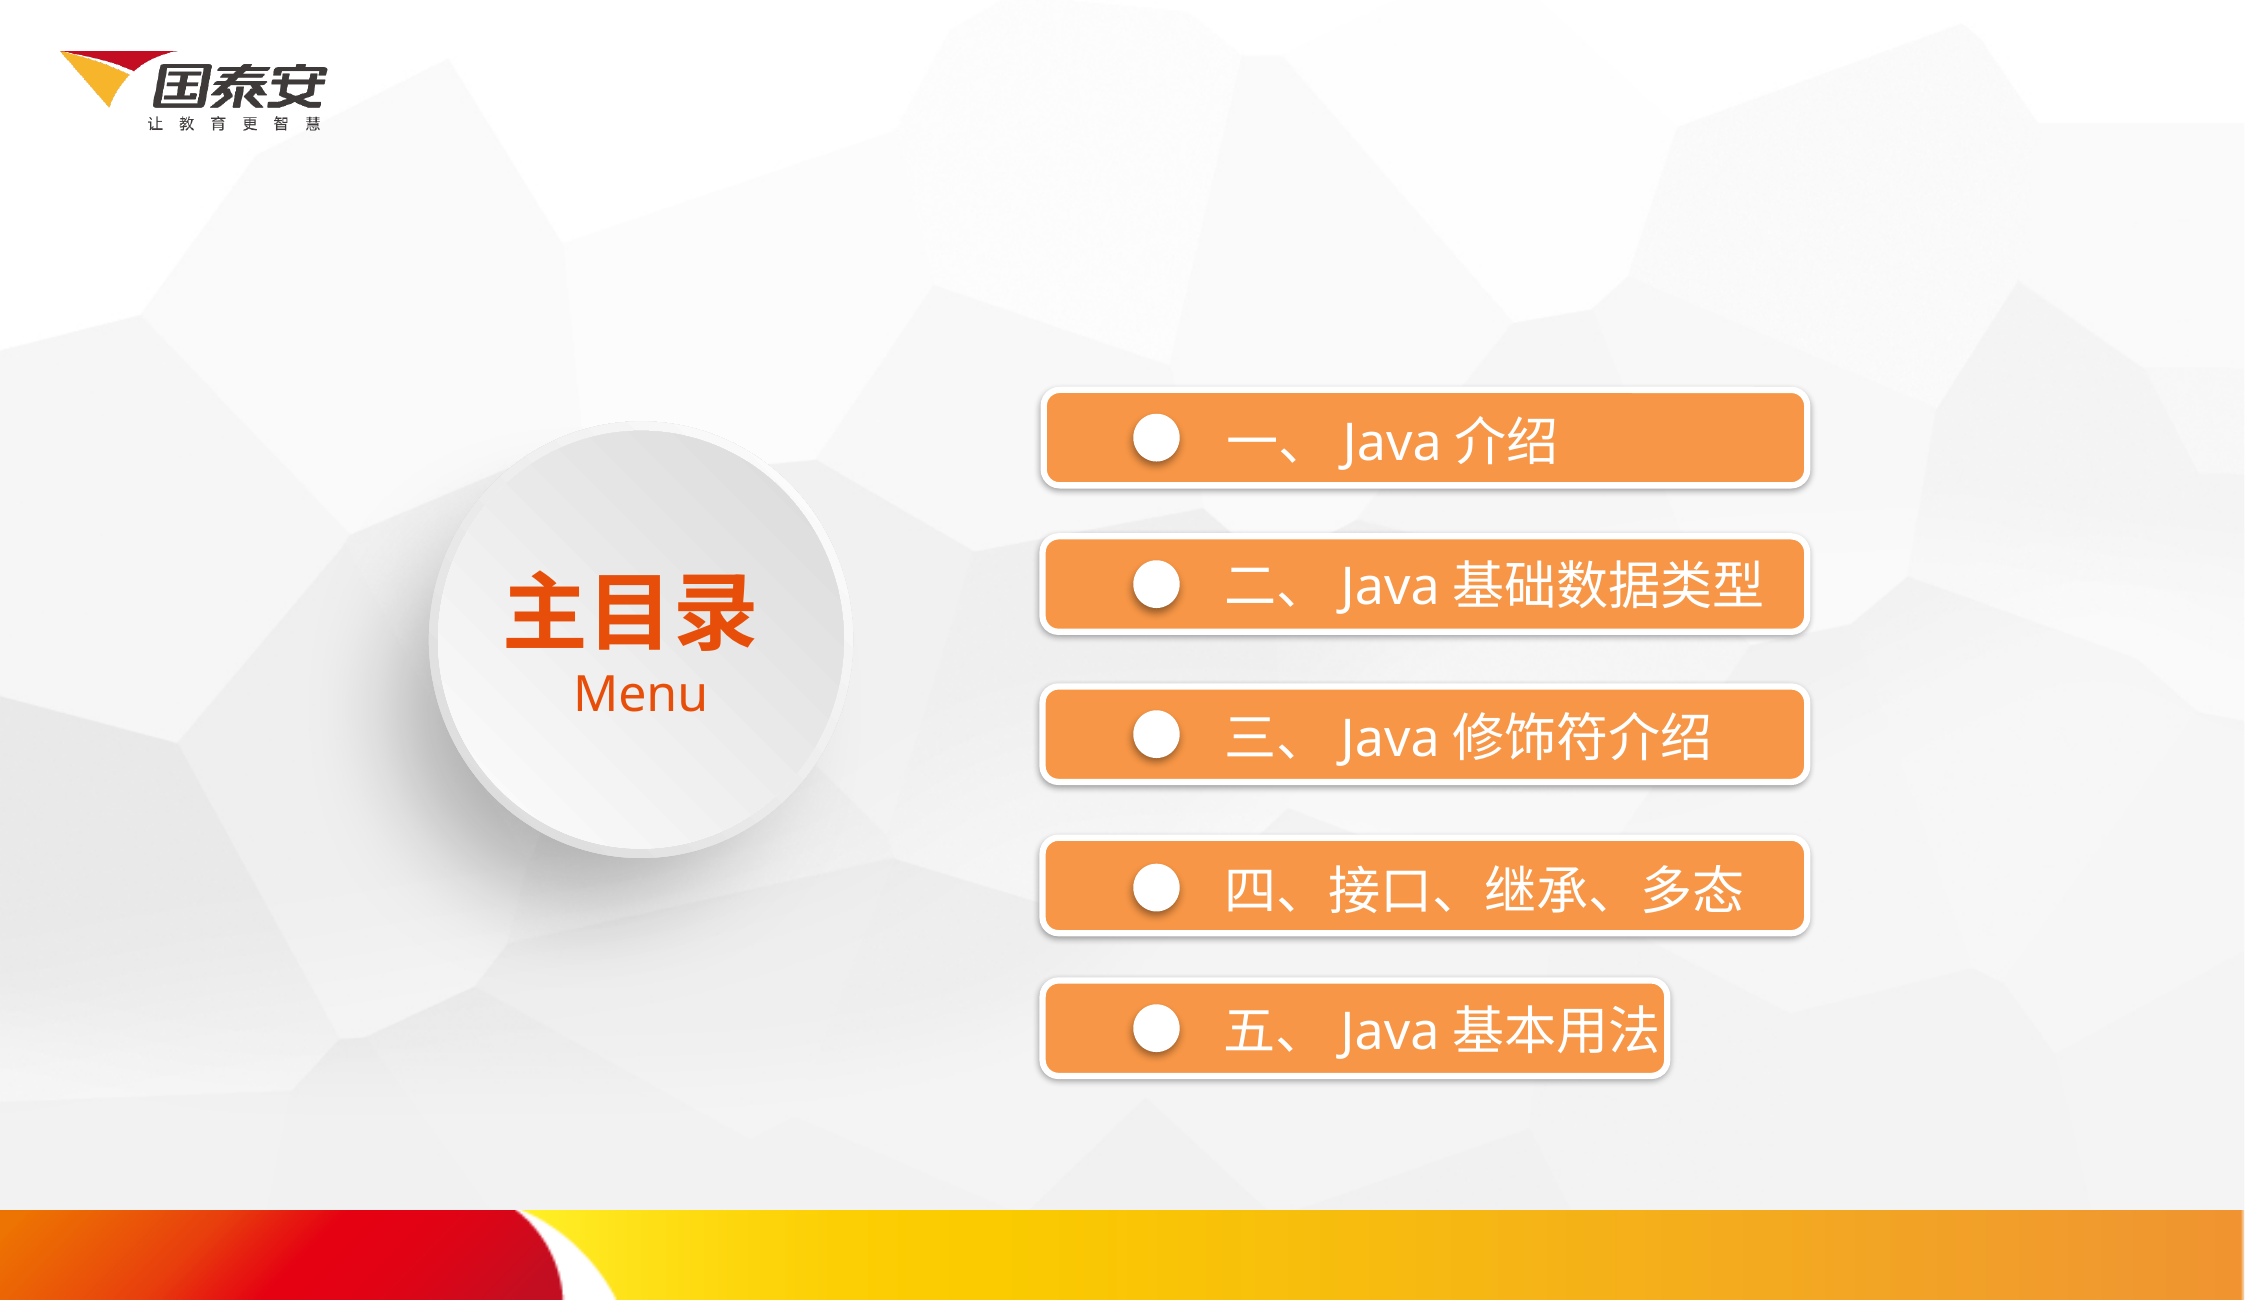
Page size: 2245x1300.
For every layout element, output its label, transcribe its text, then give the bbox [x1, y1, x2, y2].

text_box 一、Java介绍 [1209, 399, 1668, 480]
picture [0, 0, 2245, 1300]
text_box [1131, 411, 1182, 464]
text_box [1133, 544, 1905, 624]
text_box [1039, 533, 1808, 635]
text_box [1039, 977, 1669, 1080]
text_box [1040, 386, 1811, 489]
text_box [1133, 696, 1761, 776]
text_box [1133, 850, 1796, 930]
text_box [1133, 990, 1702, 1069]
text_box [428, 421, 854, 859]
text_box [1039, 683, 1811, 786]
text_box [1039, 834, 1811, 937]
